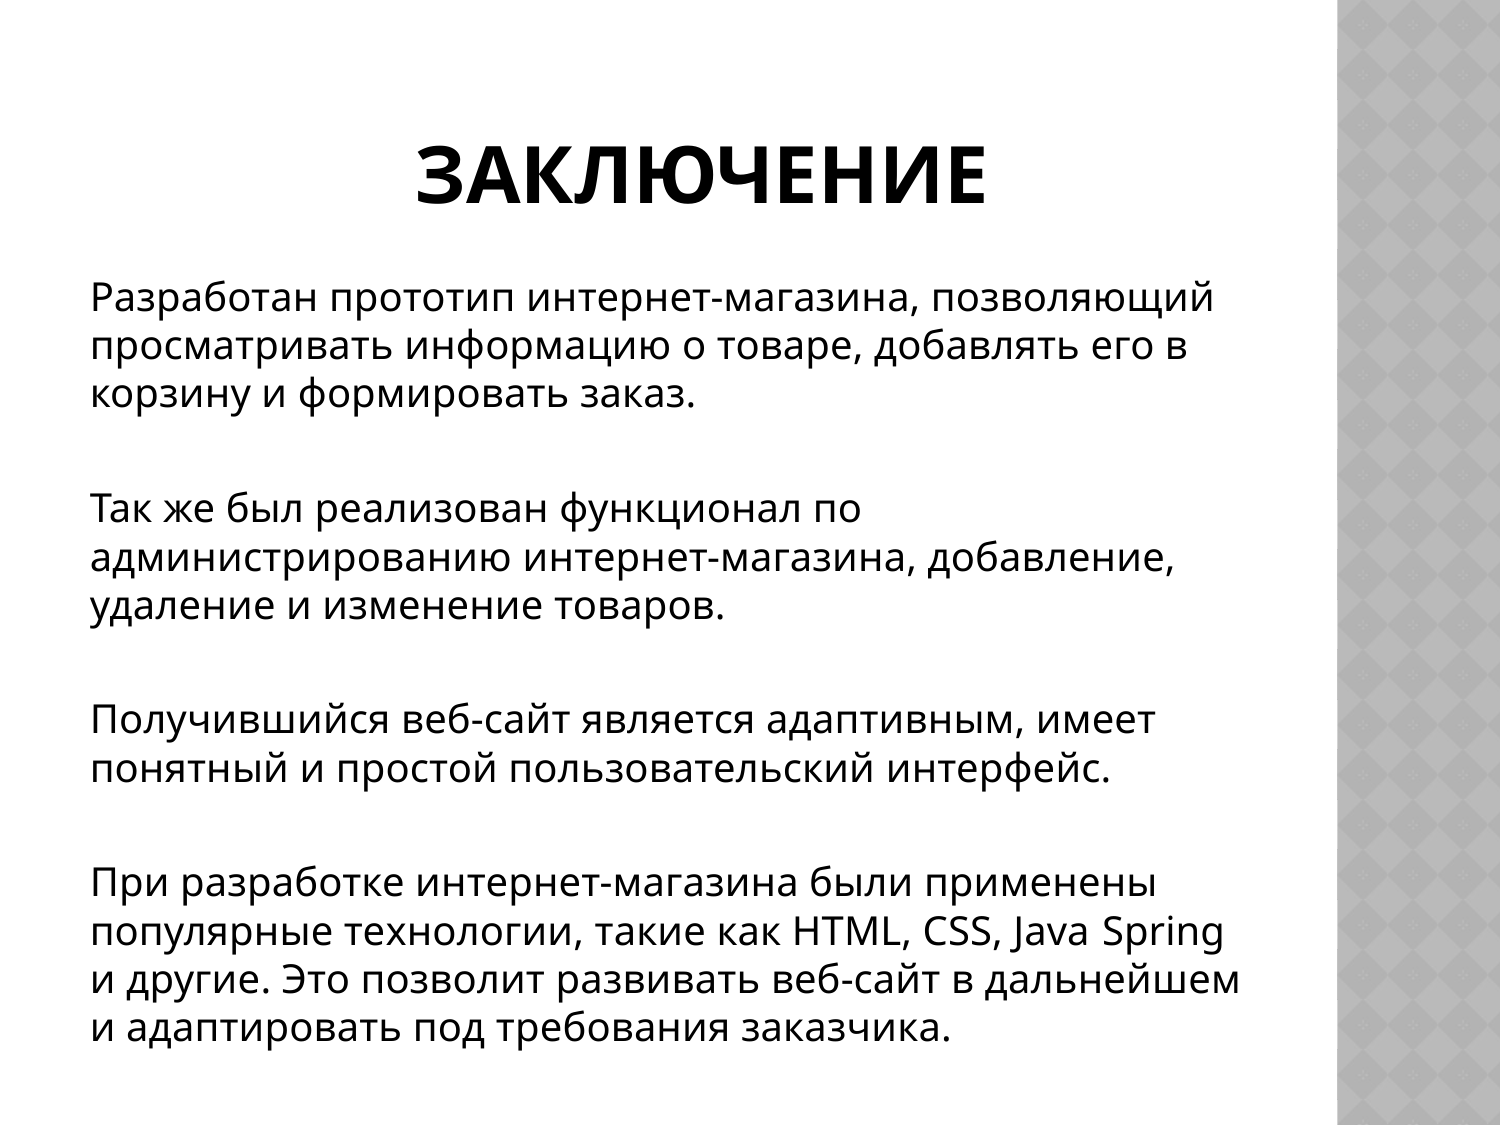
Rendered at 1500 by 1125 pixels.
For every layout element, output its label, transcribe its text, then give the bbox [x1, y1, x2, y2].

title Заключение [407, 54, 1287, 220]
list Разработан прототип интернет-магазина, позволяющий просматривать информацию о товаре, добавлять его в корзину и формировать заказ. Так же был реализован функционал по администрированию интернет-магазина, добавление, удаление и изменение товаров. Получившийся веб-сайт является адаптивным, имеет понятный и простой пользовательский интерфейс. При разработке интернет-магазина были применены популярные технологии, такие как HTML, CSS, Java Spring и другие. Это позволит развивать веб-сайт в дальнейшем и адаптировать под требования заказчика. [75, 264, 1263, 1059]
